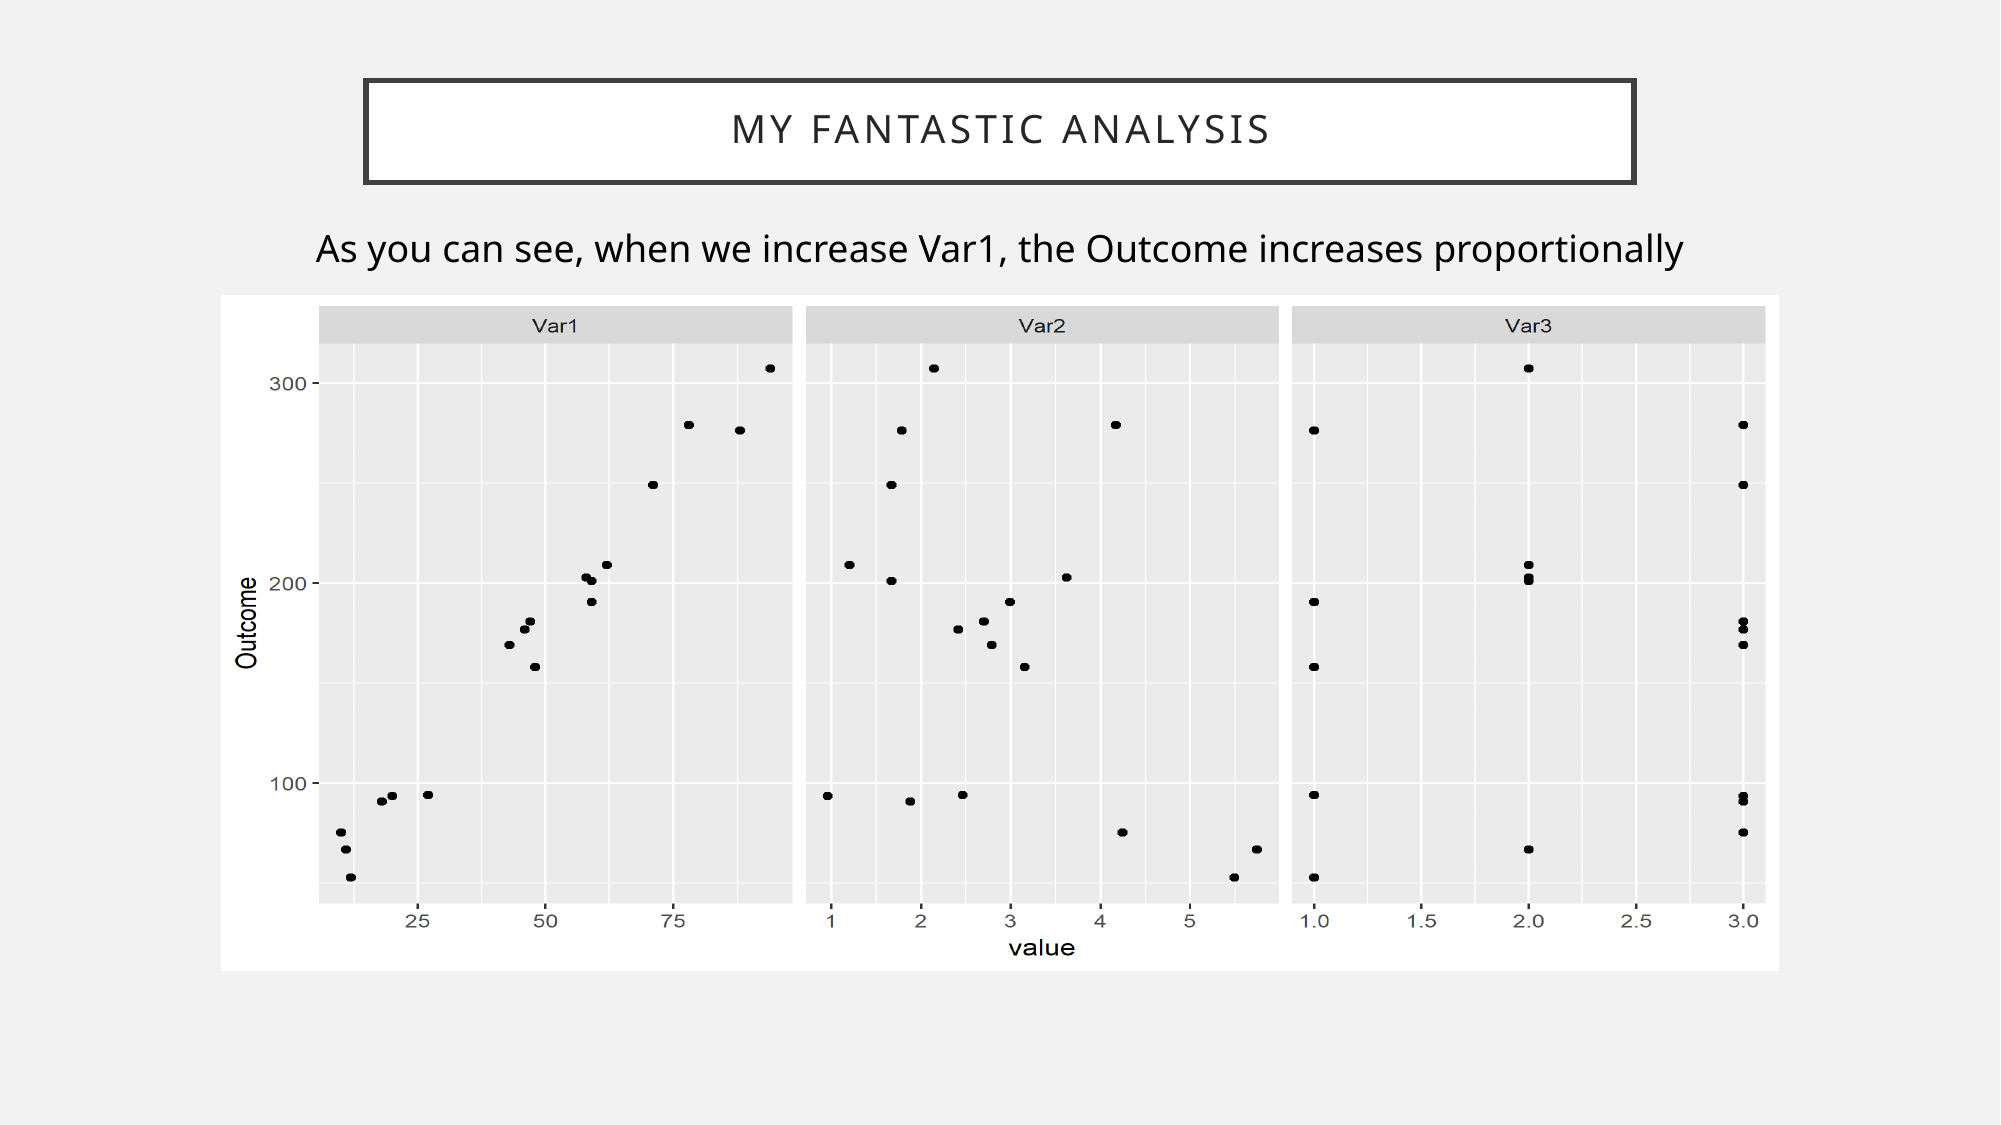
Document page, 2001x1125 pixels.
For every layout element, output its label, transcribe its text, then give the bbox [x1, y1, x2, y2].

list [221, 295, 1779, 971]
text_box As you can see, when we increase Var1, the Outcome increases proportionally [276, 217, 1725, 278]
title My Fantastic Analysis [363, 78, 1637, 185]
